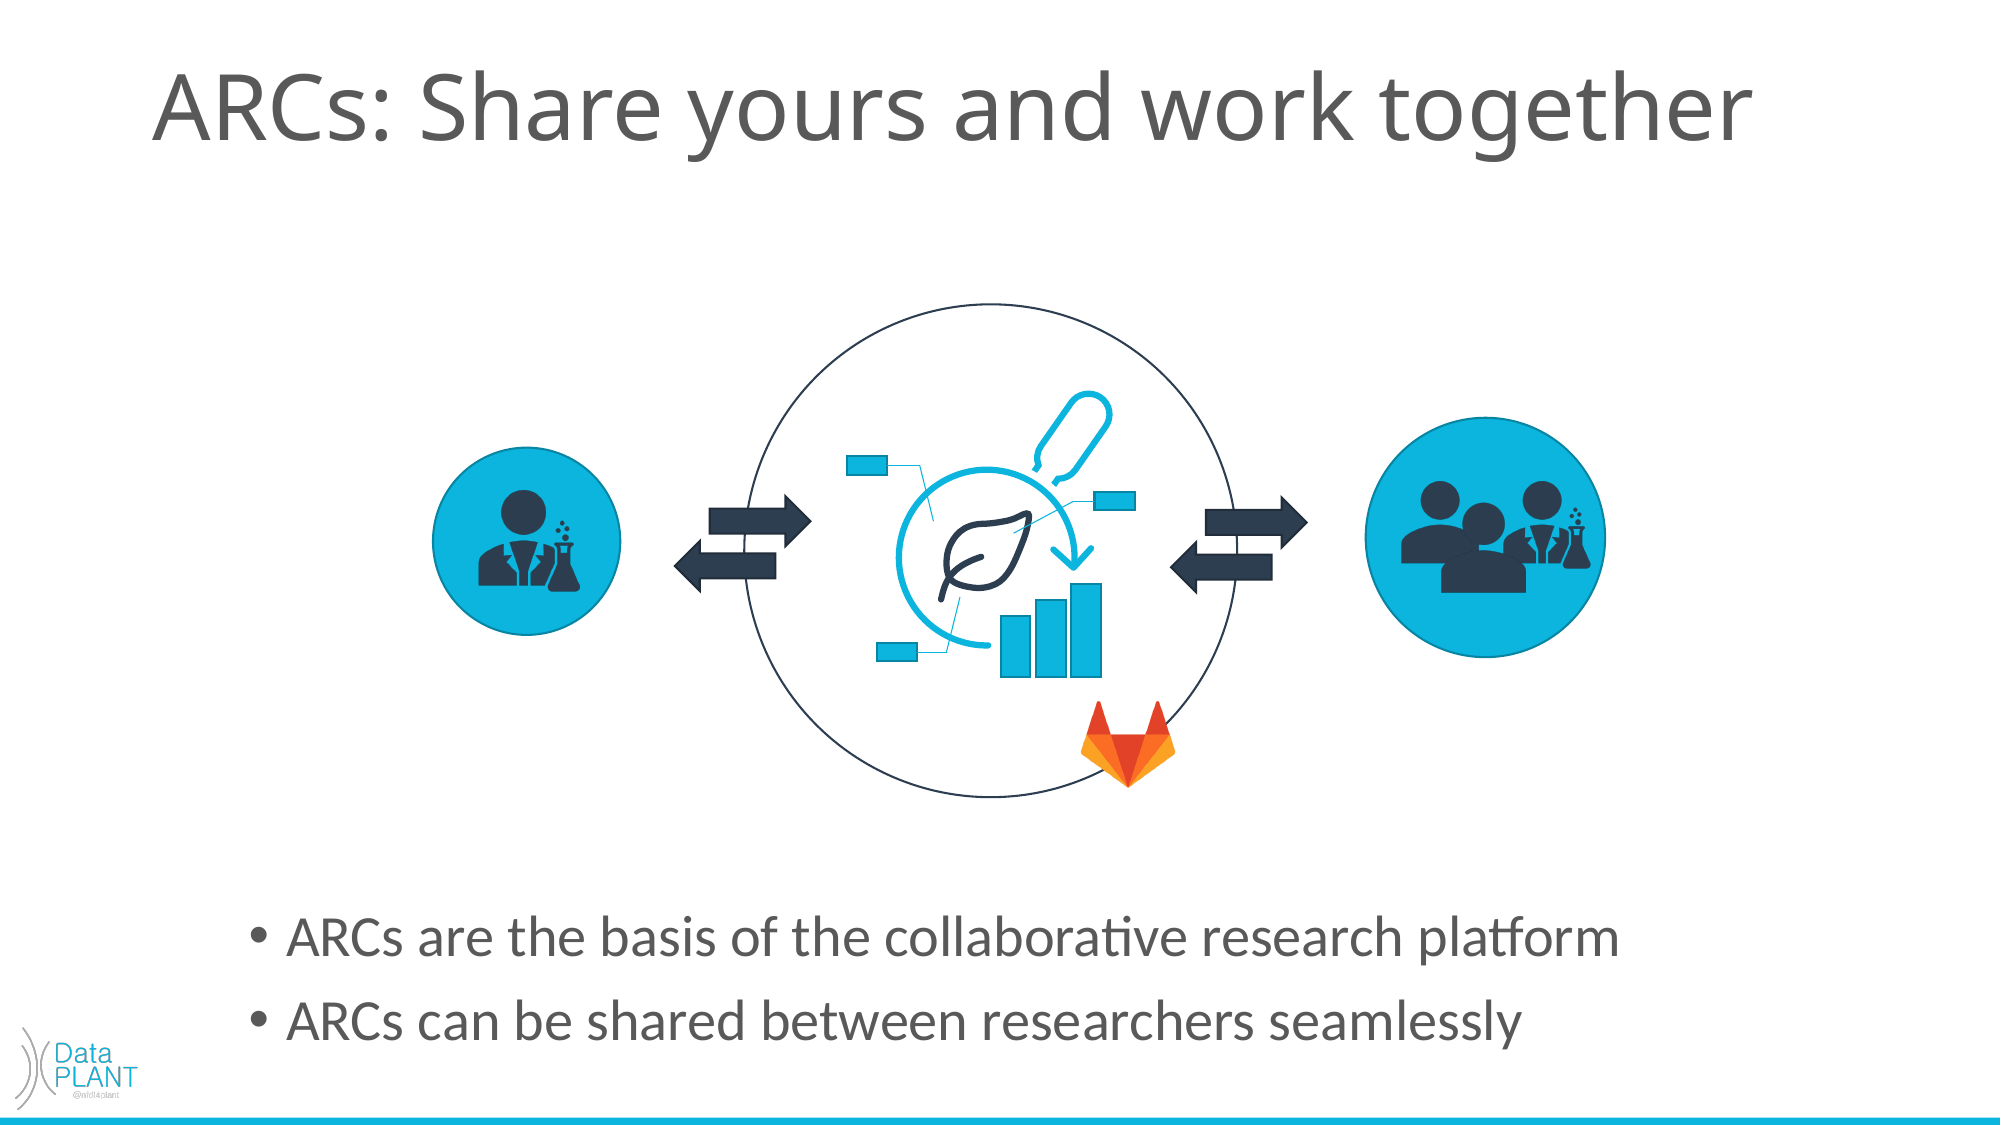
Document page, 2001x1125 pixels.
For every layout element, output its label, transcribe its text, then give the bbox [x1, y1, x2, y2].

title ARCs: Share yours and work together [137, 1, 1863, 219]
picture [1064, 672, 1192, 817]
picture [15, 1026, 155, 1110]
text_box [432, 304, 1606, 798]
list ARCs are the basis of the collaborative research platform ARCs can be shared between researchers seamlessly [233, 898, 1874, 1103]
